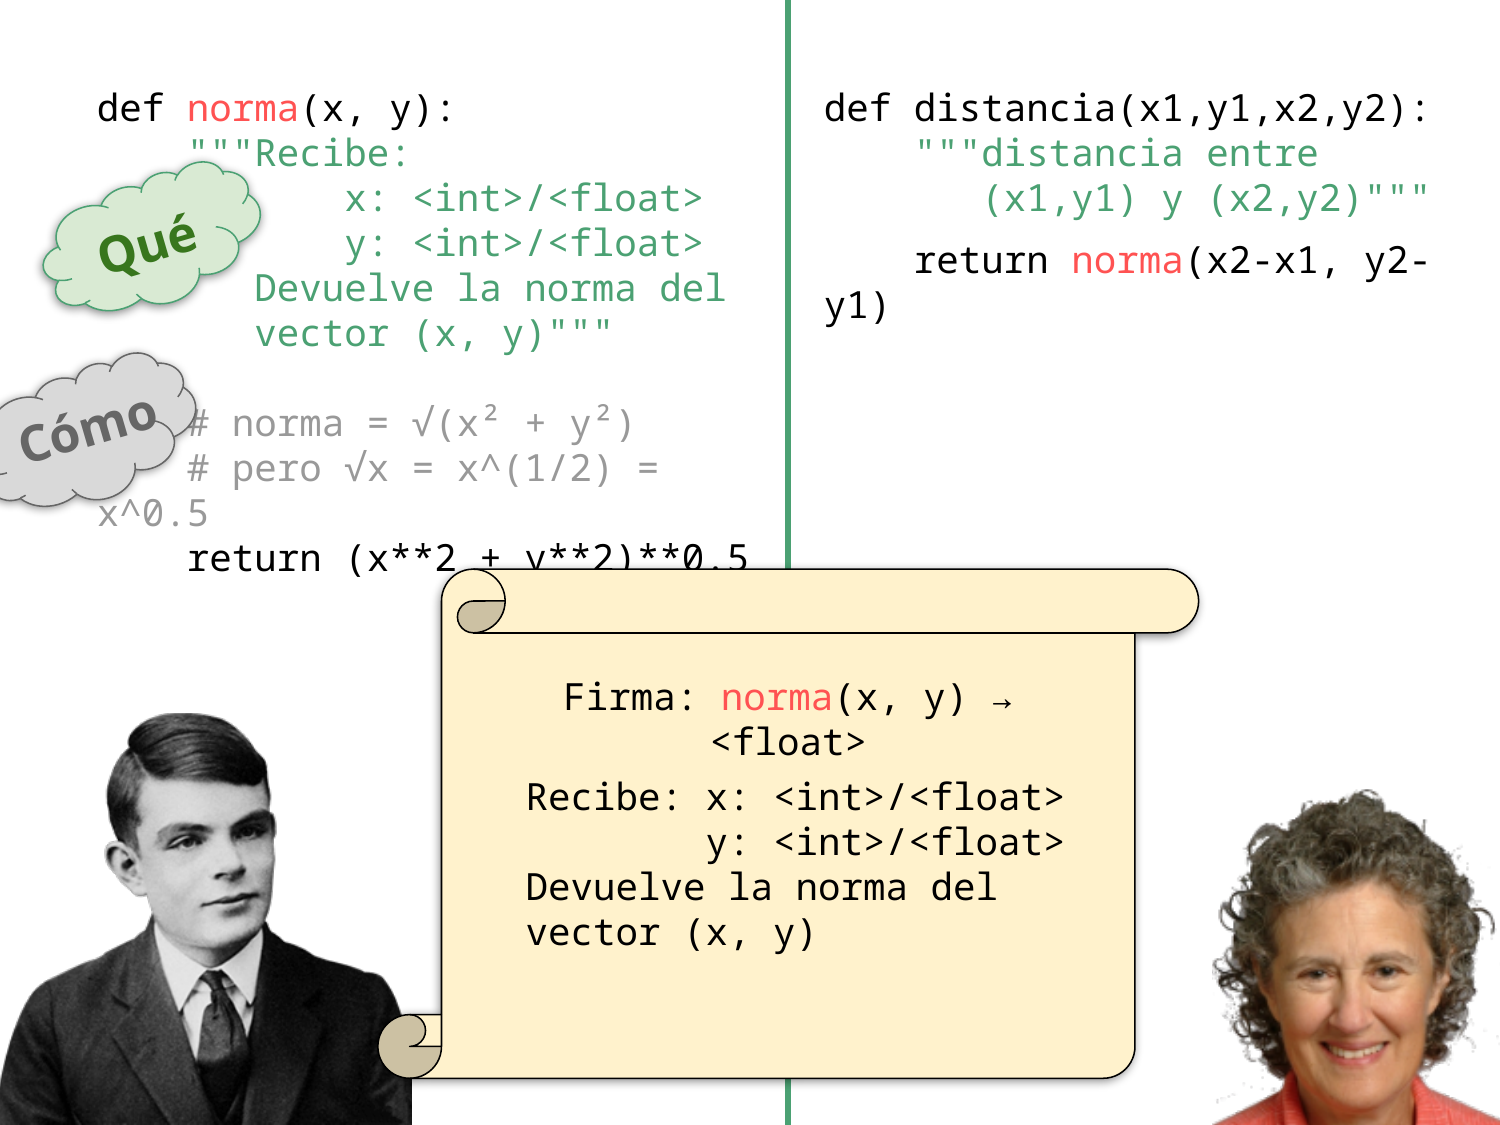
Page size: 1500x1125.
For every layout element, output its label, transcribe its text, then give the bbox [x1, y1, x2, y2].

text_box Recibe: x: <int>/<float> y: <int>/<float> Devuelve la norma del vector (x, y) [793, 757, 1116, 1036]
text_box [36, 352, 154, 394]
text_box Recibe: x: <int>/<float> y: <int>/<float> Devuelve la norma del vector (x, y) [510, 757, 783, 1036]
text_box [417, 569, 783, 1079]
text_box return norma(x2-x1, y2-y1) [808, 221, 1483, 308]
text_box [86, 261, 234, 311]
text_box def distancia(x1,y1,x2,y2): """distancia entre (x1,y1) y (x2,y2)""" [808, 69, 1483, 221]
text_box Cómo [0, 347, 223, 499]
text_box Firma: norma(x, y) → <float> [793, 657, 1115, 745]
text_box [1, 448, 174, 507]
picture [0, 712, 413, 1125]
text_box [793, 569, 1199, 1079]
picture [1211, 788, 1500, 1125]
text_box [62, 161, 228, 220]
text_box Qué [11, 163, 281, 319]
text_box Firma: norma(x, y) → <float> [461, 657, 783, 745]
text_box def norma(x, y): """Recibe: x: <int>/<float> y: <int>/<float> Devuelve la norma del vector (x, y)""" # norma = √(x² + y²) # pero √x = x^(1/2) = x^0.5 return (x**2 + y**2)**0.5 [81, 69, 783, 681]
